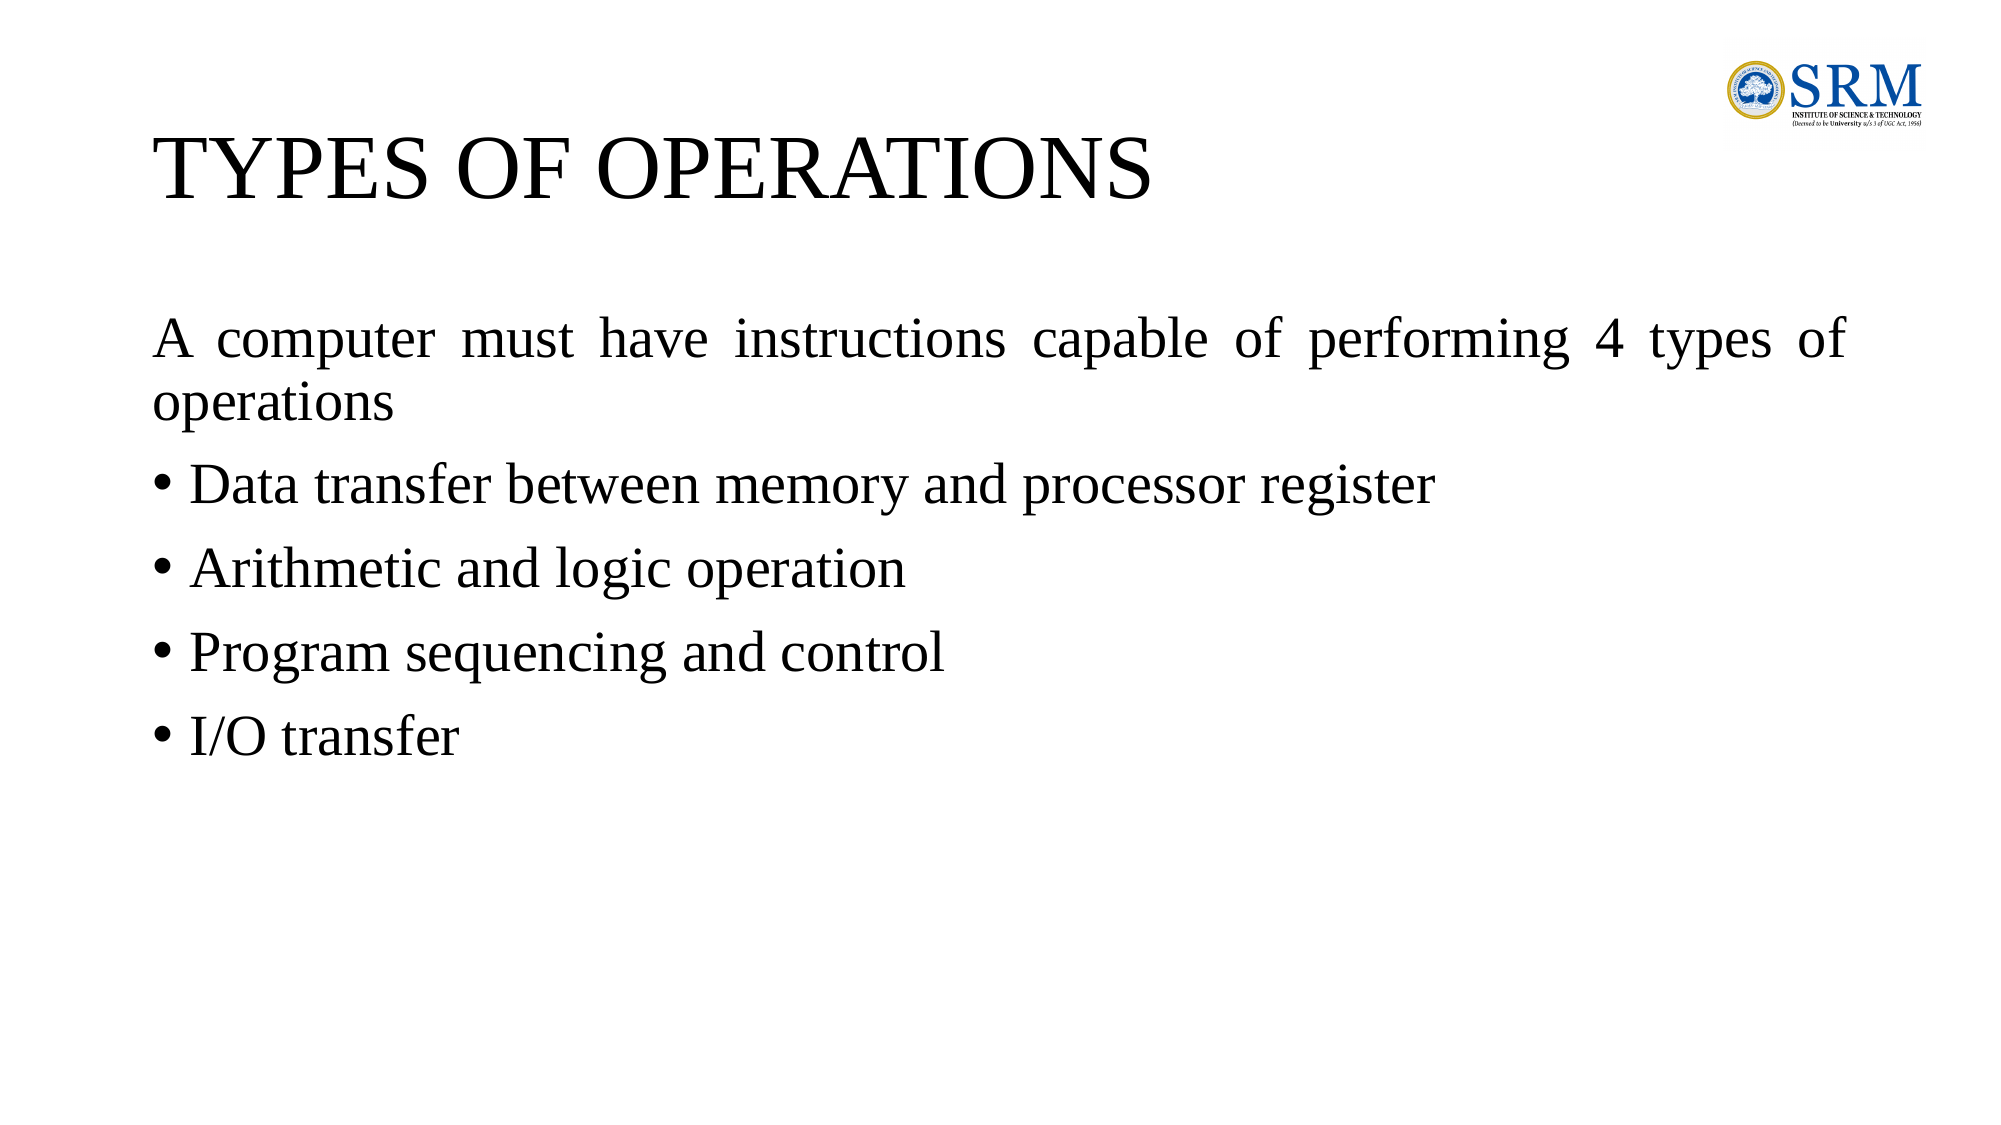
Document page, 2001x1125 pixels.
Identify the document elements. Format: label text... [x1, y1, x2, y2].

title TYPES OF OPERATIONS [137, 59, 1863, 278]
picture [1723, 37, 1926, 151]
list A computer must have instructions capable of performing 4 types of operations Data transfer between memory and processor register Arithmetic and logic operation Program sequencing and control I/O transfer [137, 299, 1863, 1014]
